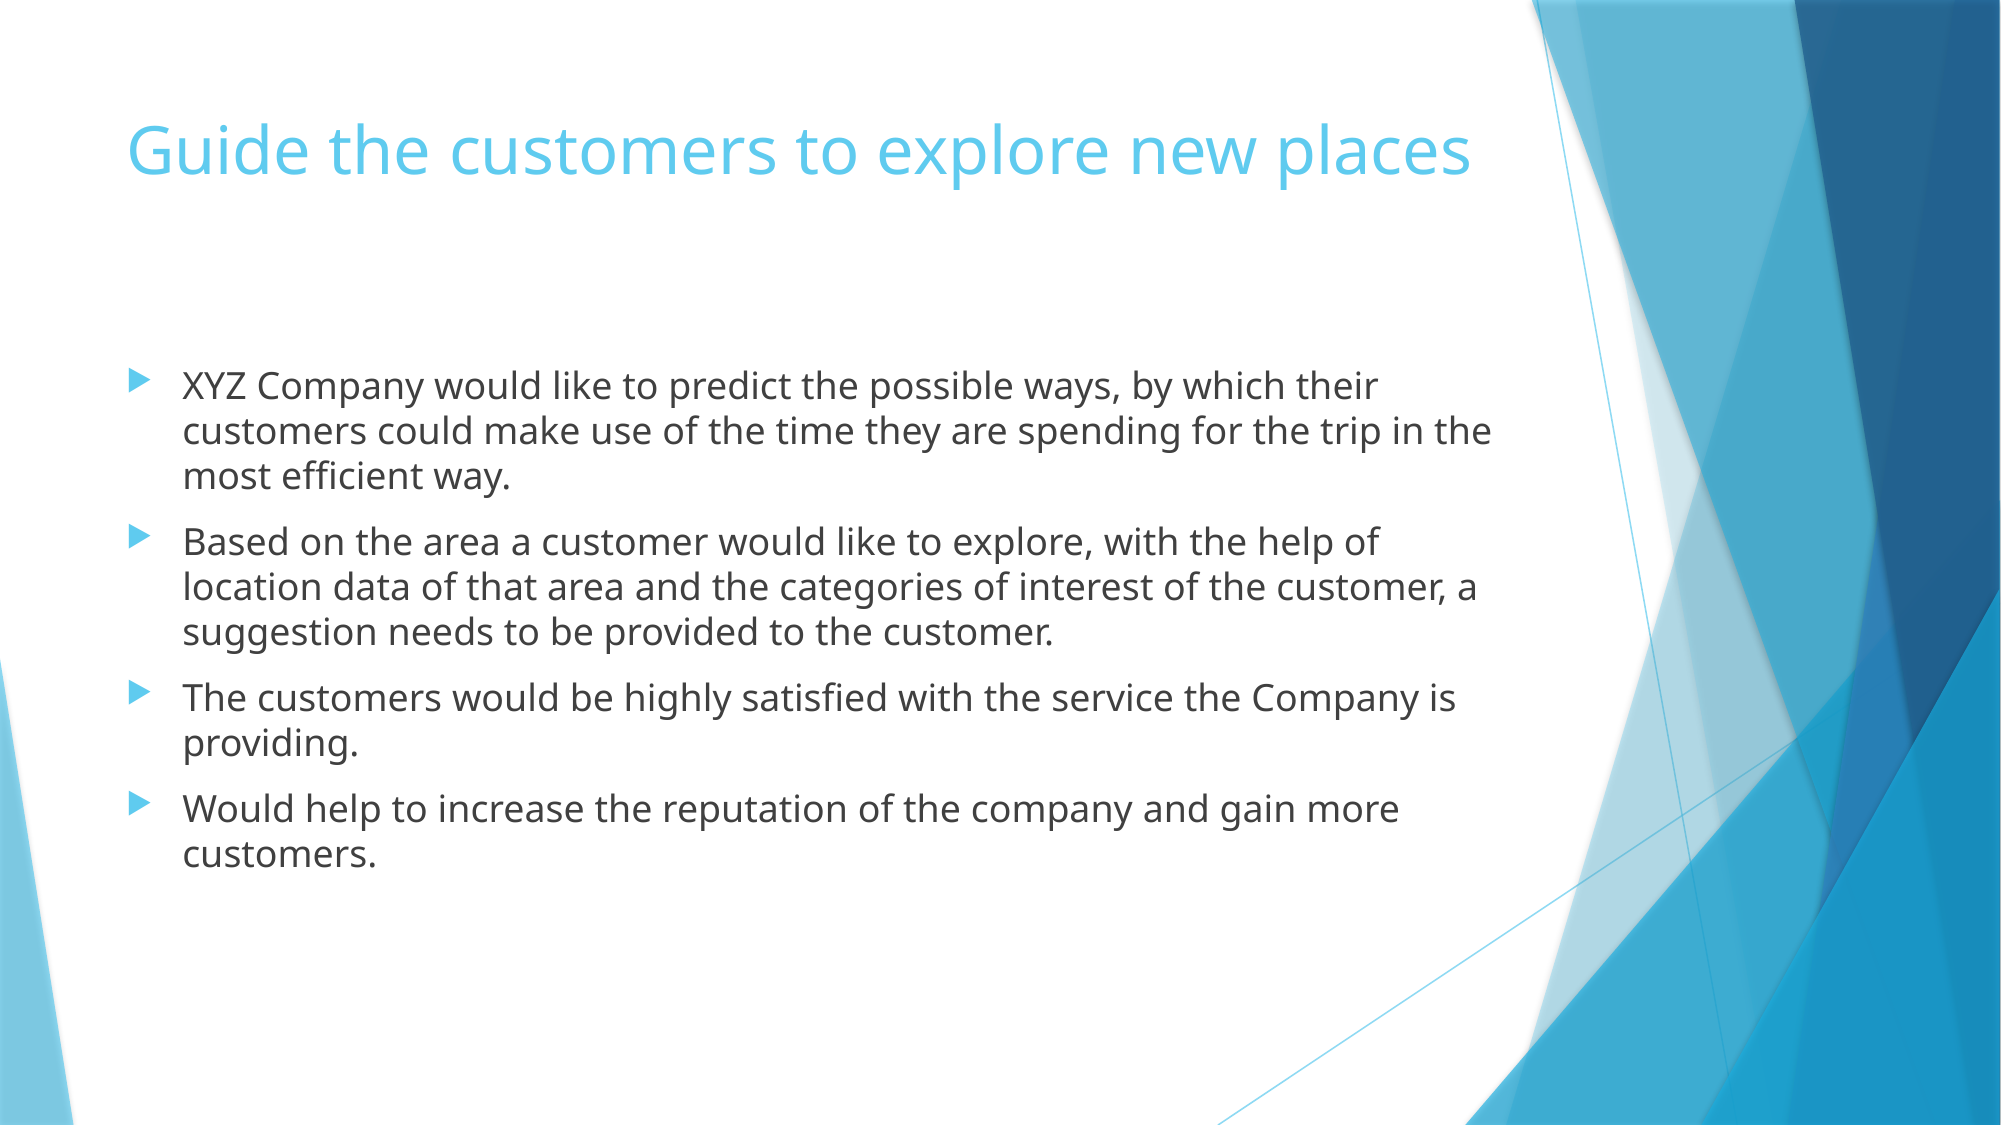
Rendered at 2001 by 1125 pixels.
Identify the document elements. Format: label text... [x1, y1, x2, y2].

list XYZ Company would like to predict the possible ways, by which their customers could make use of the time they are spending for the trip in the most efficient way. Based on the area a customer would like to explore, with the help of location data of that area and the categories of interest of the customer, a suggestion needs to be provided to the customer. The customers would be highly satisfied with the service the Company is providing. Would help to increase the reputation of the company and gain more customers. [111, 354, 1522, 992]
title Guide the customers to explore new places [111, 99, 1522, 317]
